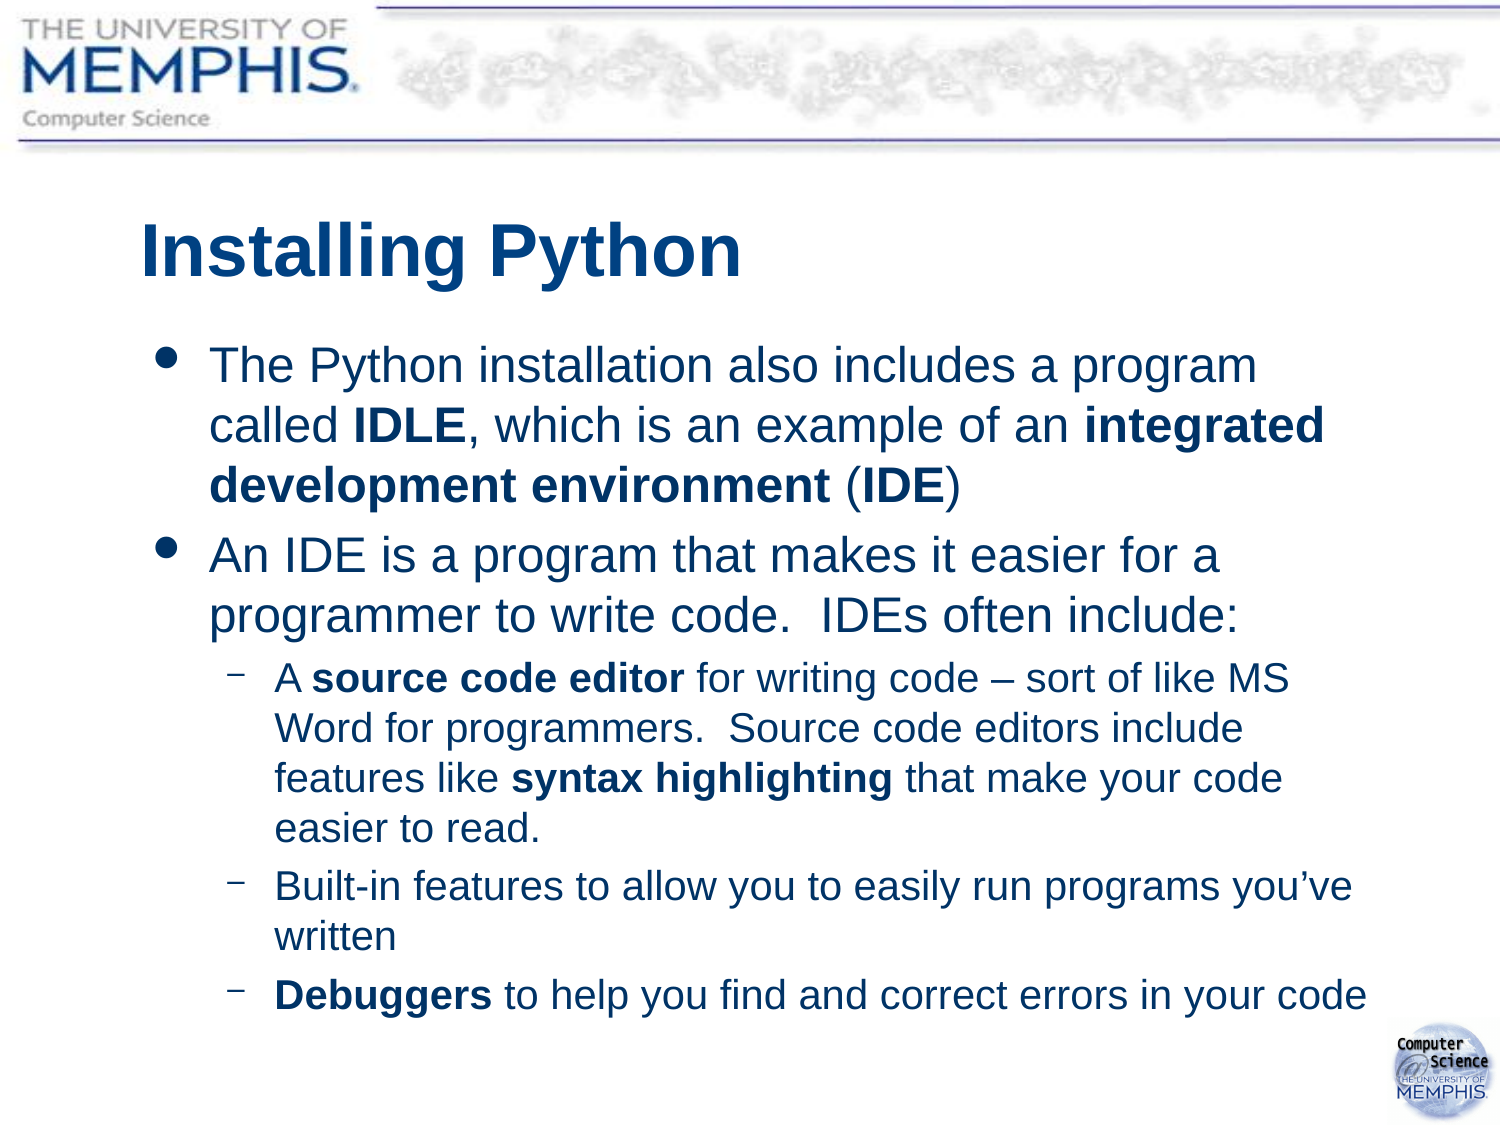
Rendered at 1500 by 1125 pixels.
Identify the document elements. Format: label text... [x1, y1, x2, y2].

title Installing Python [124, 162, 1426, 301]
list The Python installation also includes a program called IDLE, which is an example of an integrated development environment (IDE) An IDE is a program that makes it easier for a programmer to write code. IDEs often include: A source code editor for writing code – sort of like MS Word for programmers. Source code editors include features like syntax highlighting that make your code easier to read. Built-in features to allow you to easily run programs you’ve written Debuggers to help you find and correct errors in your code [137, 324, 1400, 999]
picture [1387, 1017, 1500, 1125]
picture [0, 0, 1500, 163]
